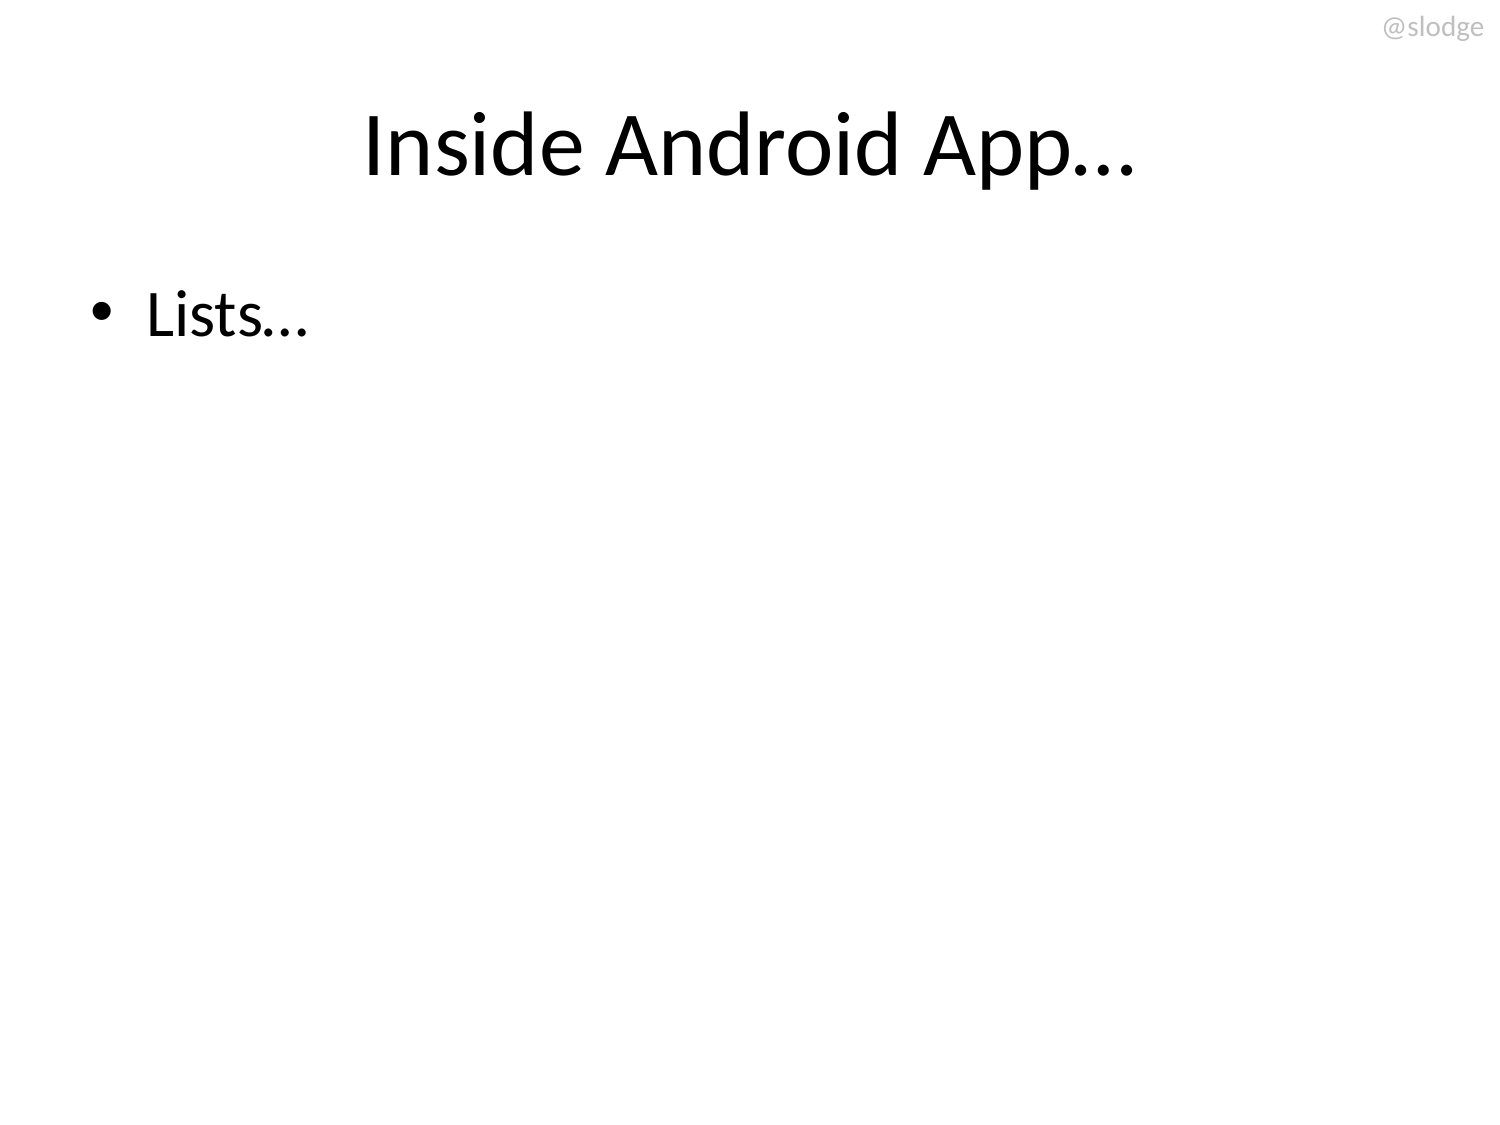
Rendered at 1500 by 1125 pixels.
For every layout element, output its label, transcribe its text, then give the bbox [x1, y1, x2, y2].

title Inside Android App… [75, 45, 1425, 233]
list Lists… [75, 262, 1425, 1005]
